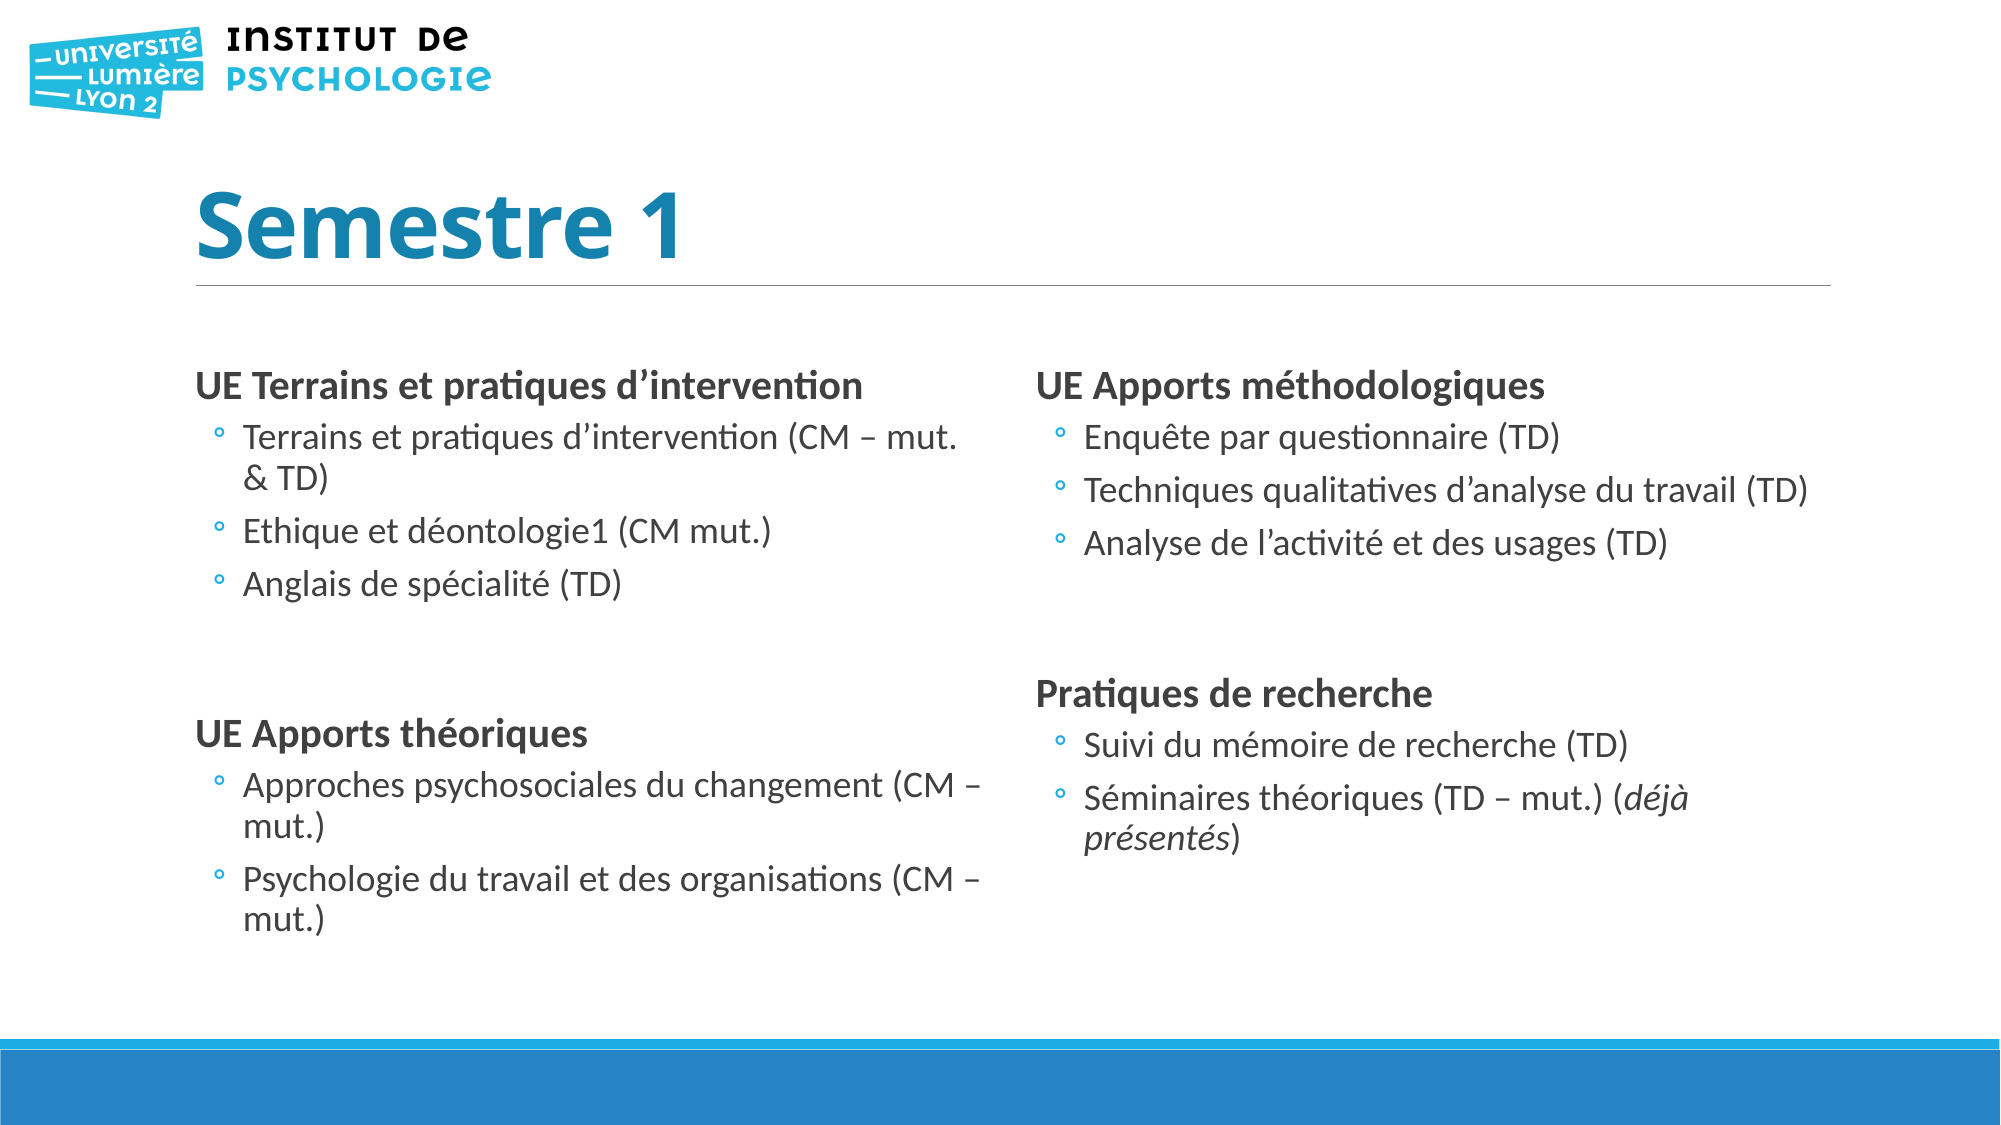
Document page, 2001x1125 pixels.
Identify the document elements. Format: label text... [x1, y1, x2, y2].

list UE Terrains et pratiques d’intervention Terrains et pratiques d’intervention (CM – mut. & TD) Ethique et déontologie1 (CM mut.) Anglais de spécialité (TD) UE Apports théoriques Approches psychosociales du changement (CM – mut.) Psychologie du travail et des organisations (CM – mut.) [180, 356, 989, 1125]
picture [19, 12, 502, 129]
text_box UE Apports méthodologiques Enquête par questionnaire (TD) Techniques qualitatives d’analyse du travail (TD) Analyse de l’activité et des usages (TD) Pratiques de recherche Suivi du mémoire de recherche (TD) Séminaires théoriques (TD – mut.) (déjà présentés) [1020, 356, 1830, 1125]
title Semestre 1 [180, 47, 1830, 285]
